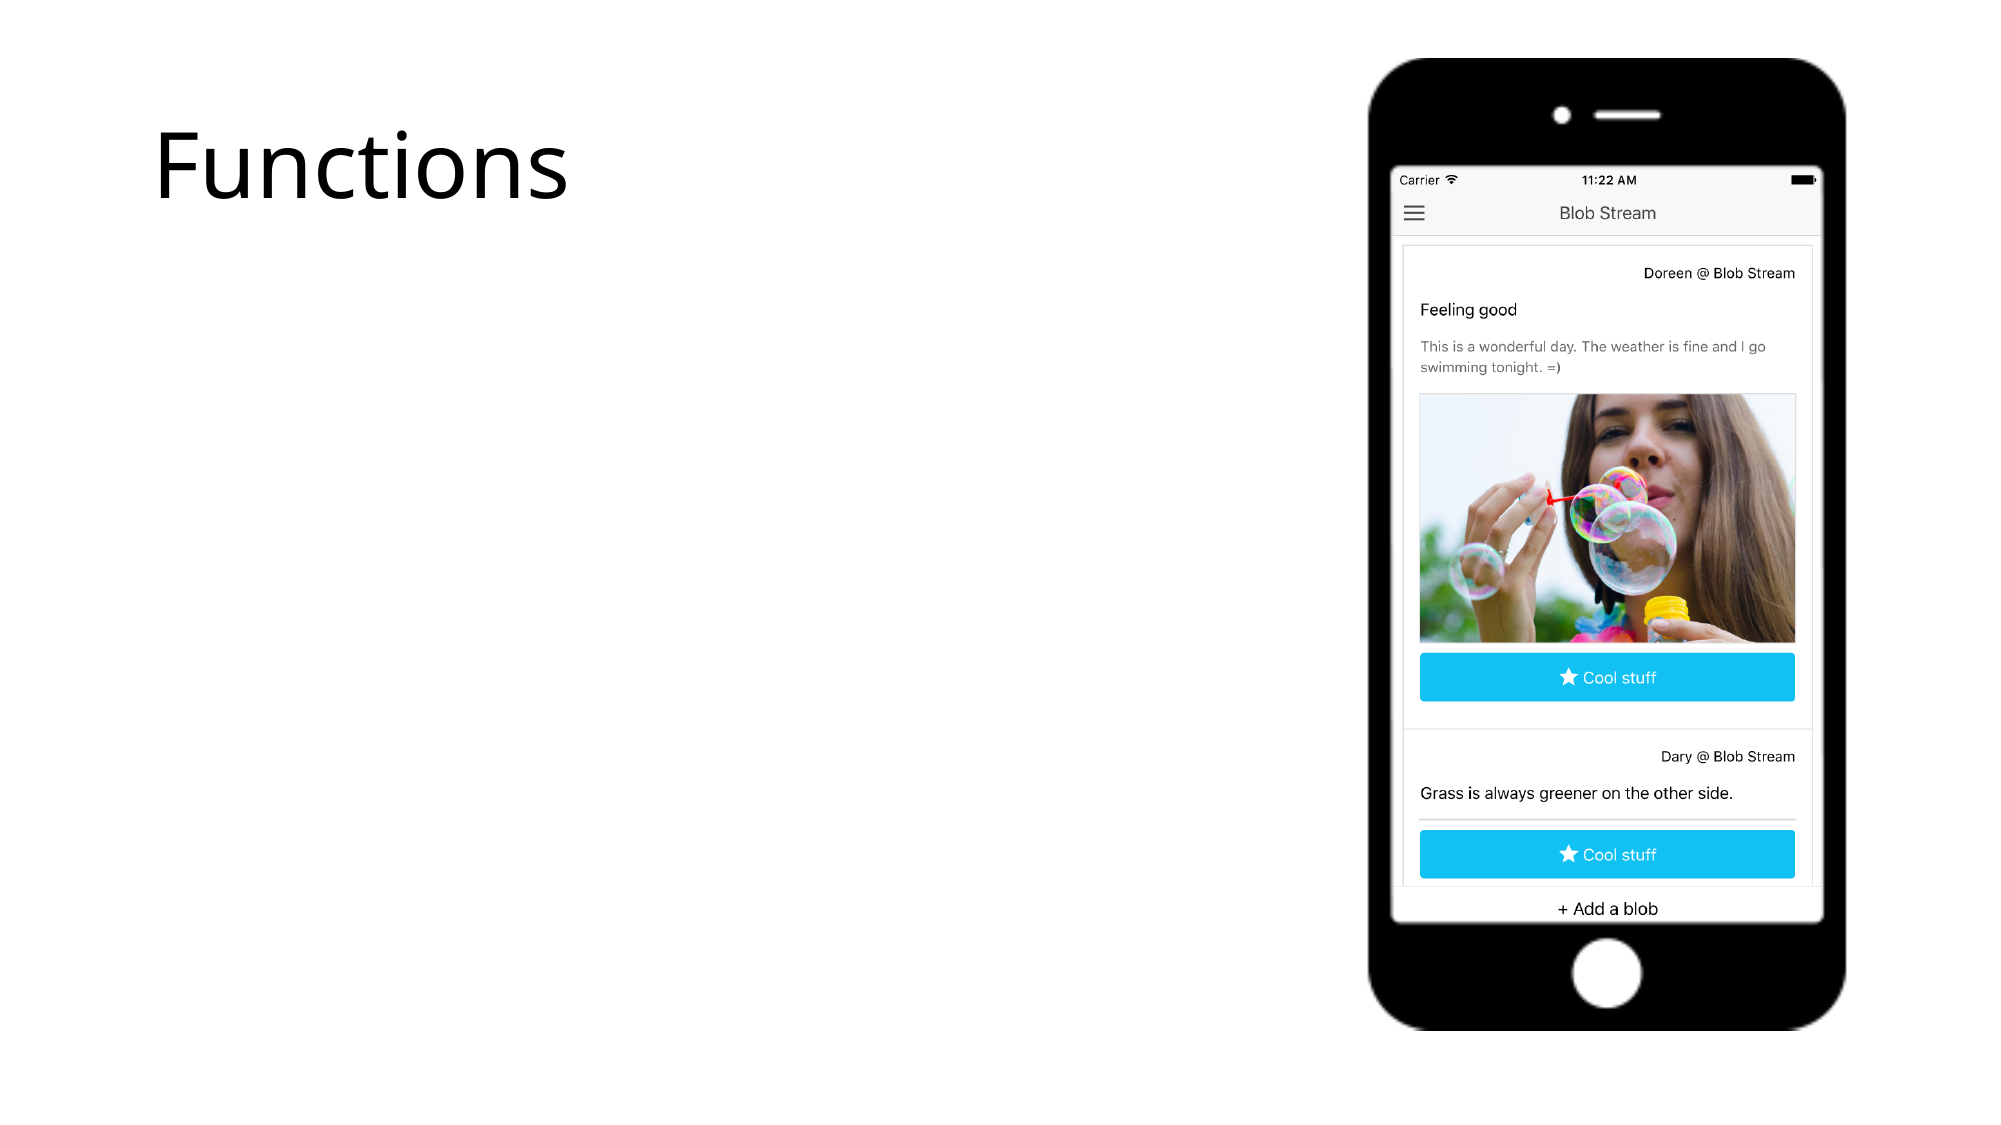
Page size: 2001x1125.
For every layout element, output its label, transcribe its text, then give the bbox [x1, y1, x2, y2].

title Functions [137, 59, 1122, 278]
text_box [1122, 59, 2000, 1031]
